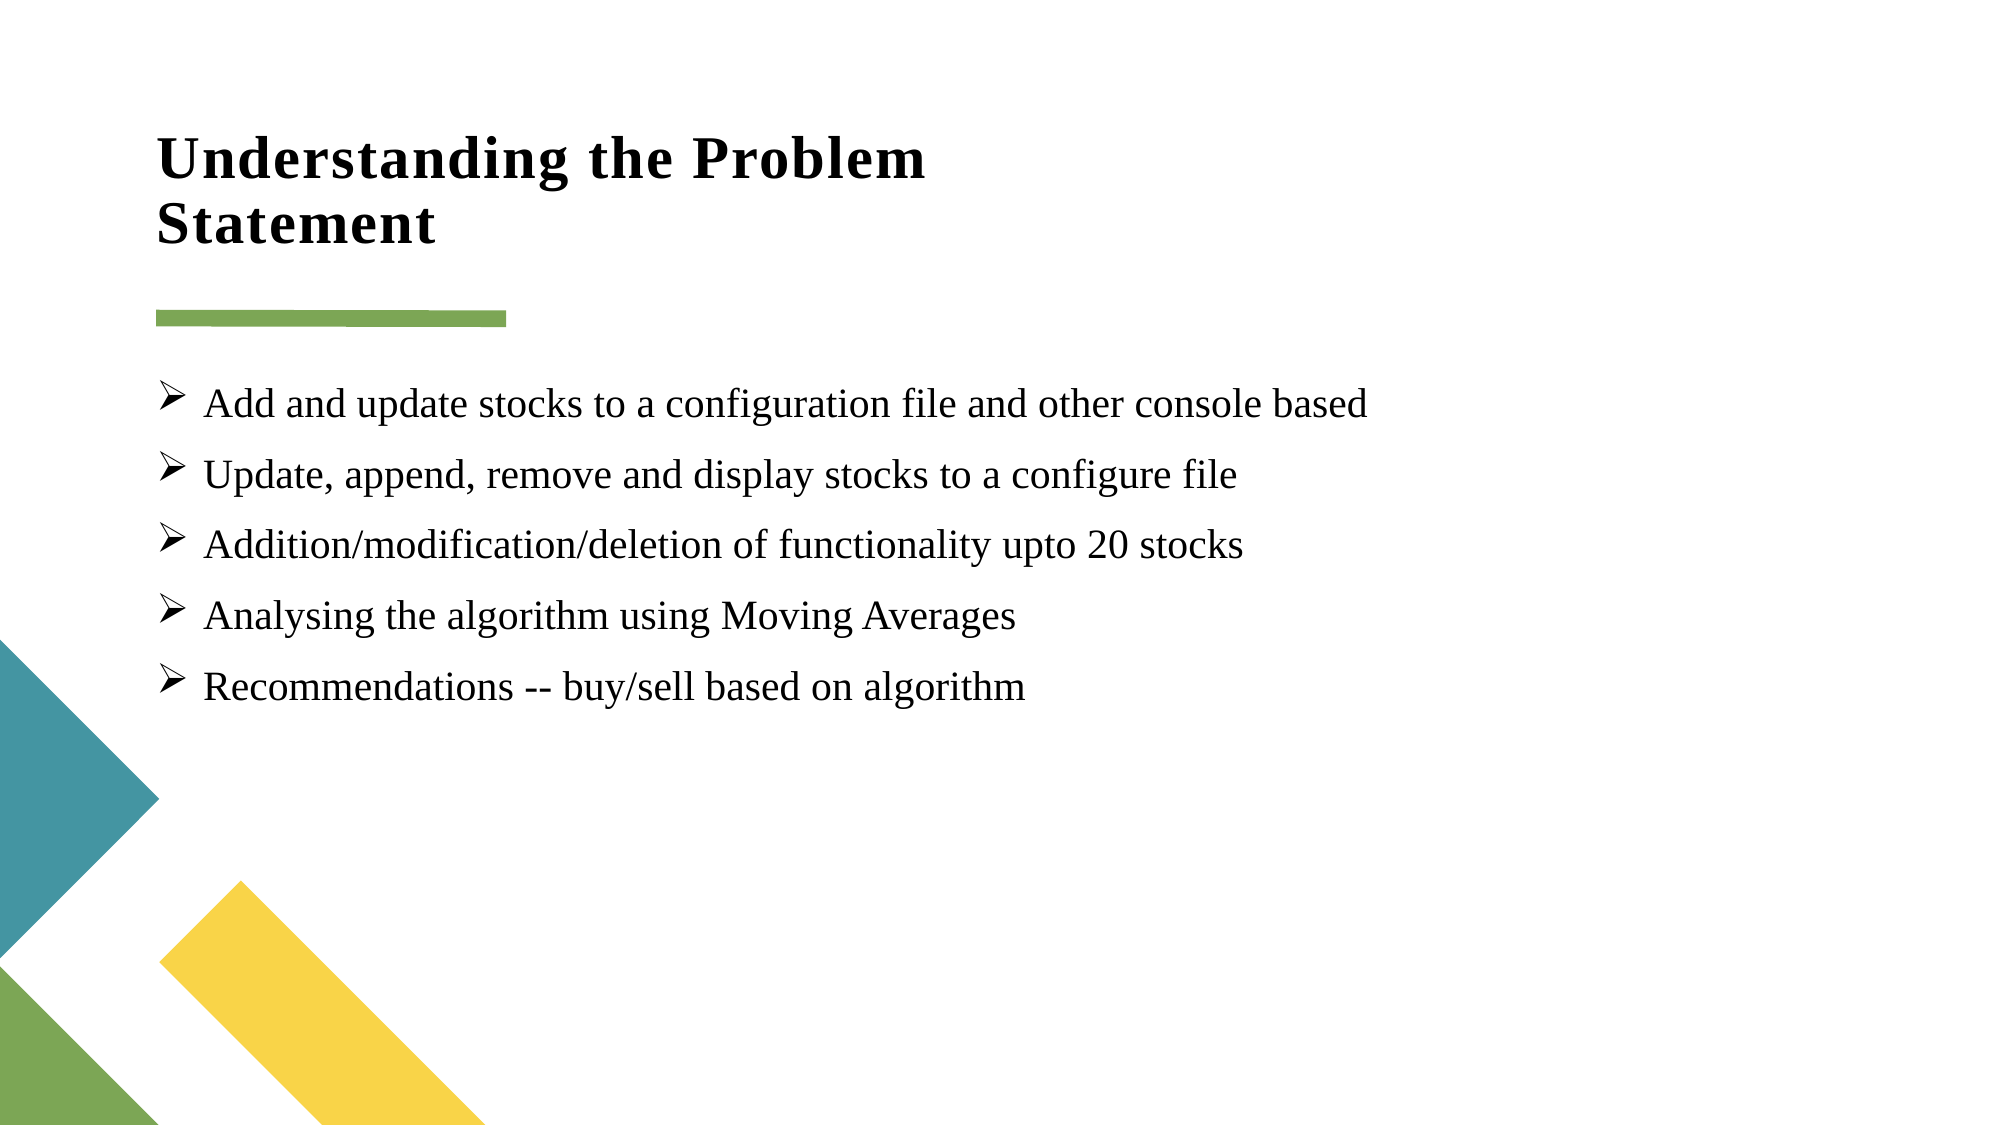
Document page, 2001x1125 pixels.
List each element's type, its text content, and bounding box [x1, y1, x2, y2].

title Understanding the Problem Statement [156, 125, 967, 346]
list Add and update stocks to a configuration file and other console based Update, append, remove and display stocks to a configure file Addition/modification/deletion of functionality upto 20 stocks Analysing the algorithm using Moving Averages Recommendations -- buy/sell based on algorithm [156, 375, 1529, 905]
